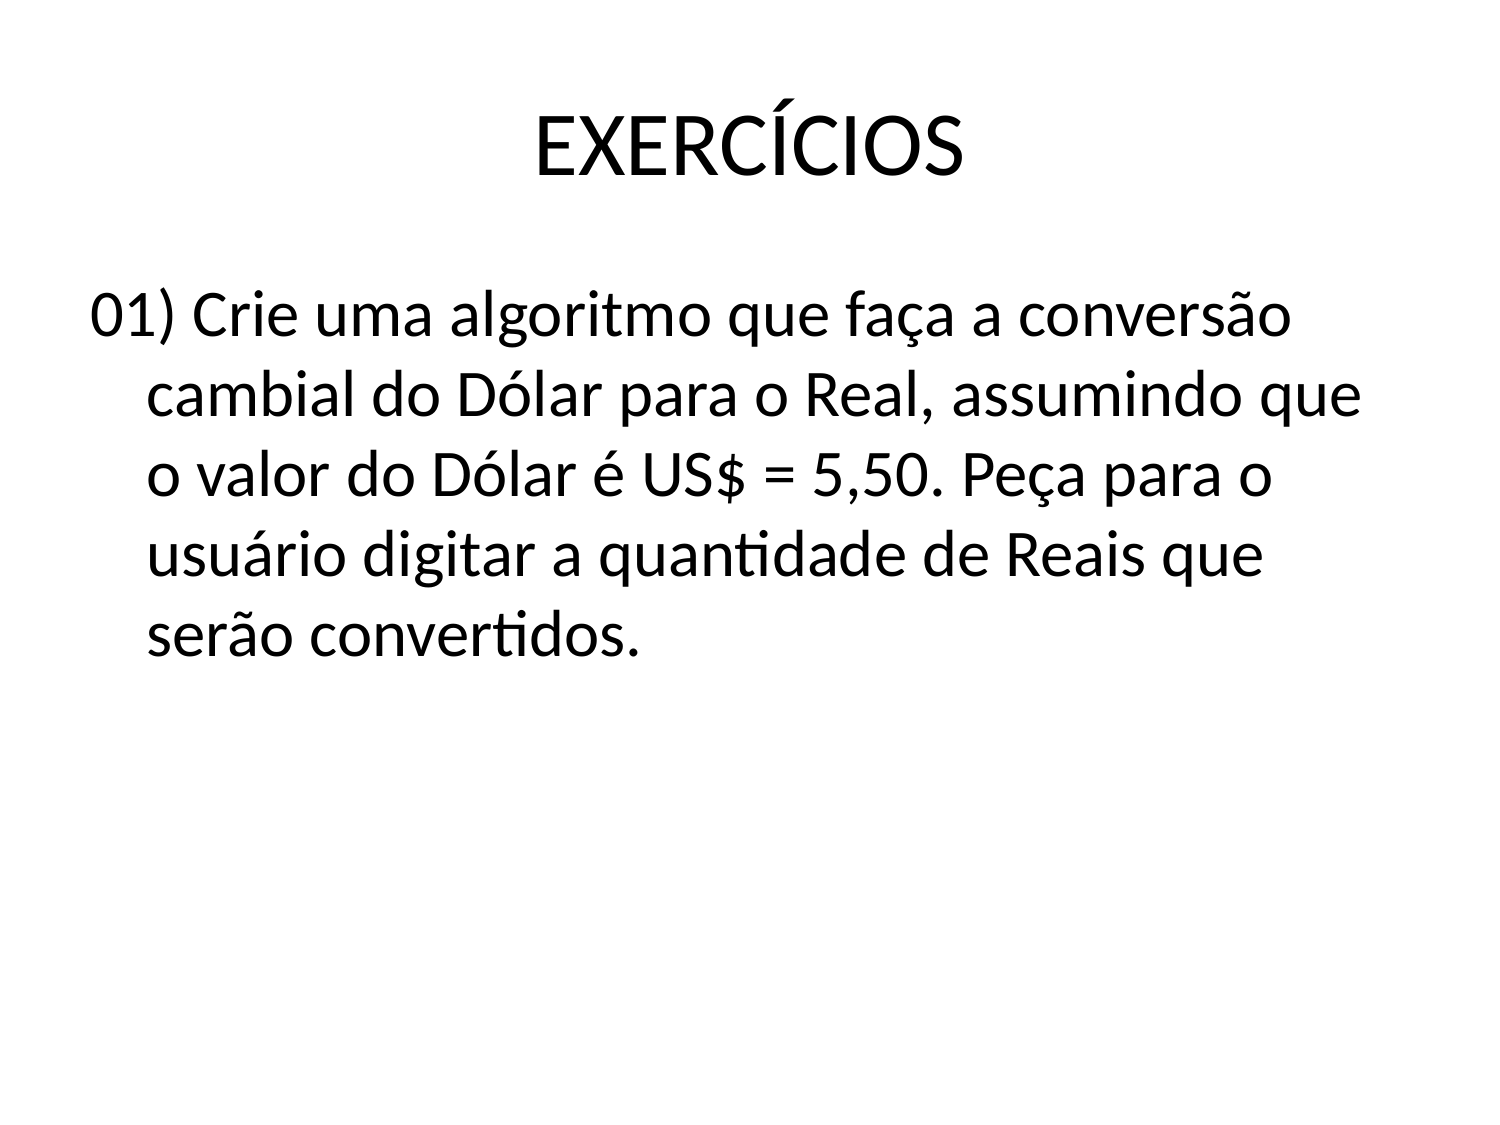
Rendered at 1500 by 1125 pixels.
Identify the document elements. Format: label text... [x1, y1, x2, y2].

list 01) Crie uma algoritmo que faça a conversão cambial do Dólar para o Real, assumindo que o valor do Dólar é US$ = 5,50. Peça para o usuário digitar a quantidade de Reais que serão convertidos. [75, 262, 1425, 1005]
title EXERCÍCIOS [75, 45, 1425, 233]
